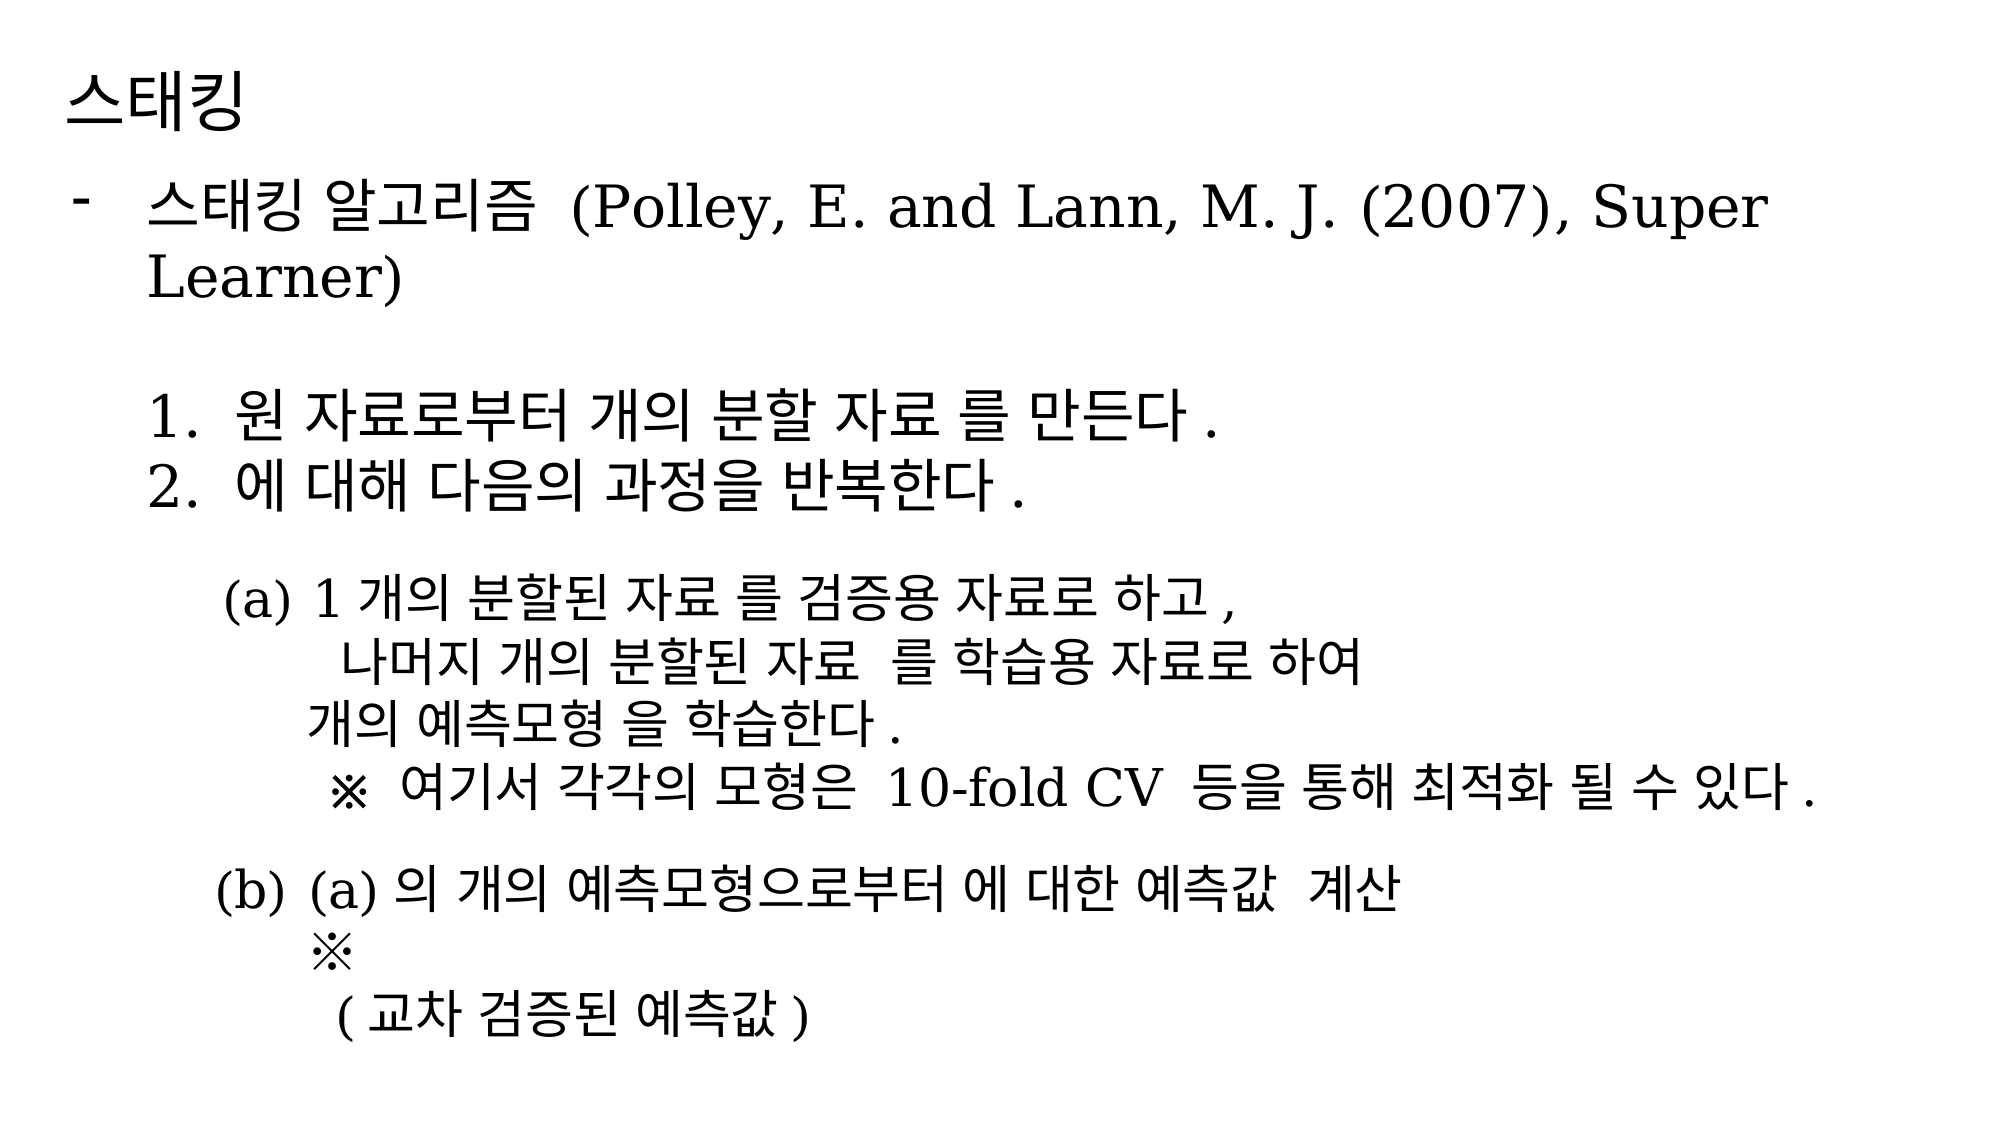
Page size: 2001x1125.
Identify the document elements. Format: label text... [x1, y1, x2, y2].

text_box 스태킹 [49, 52, 1890, 148]
